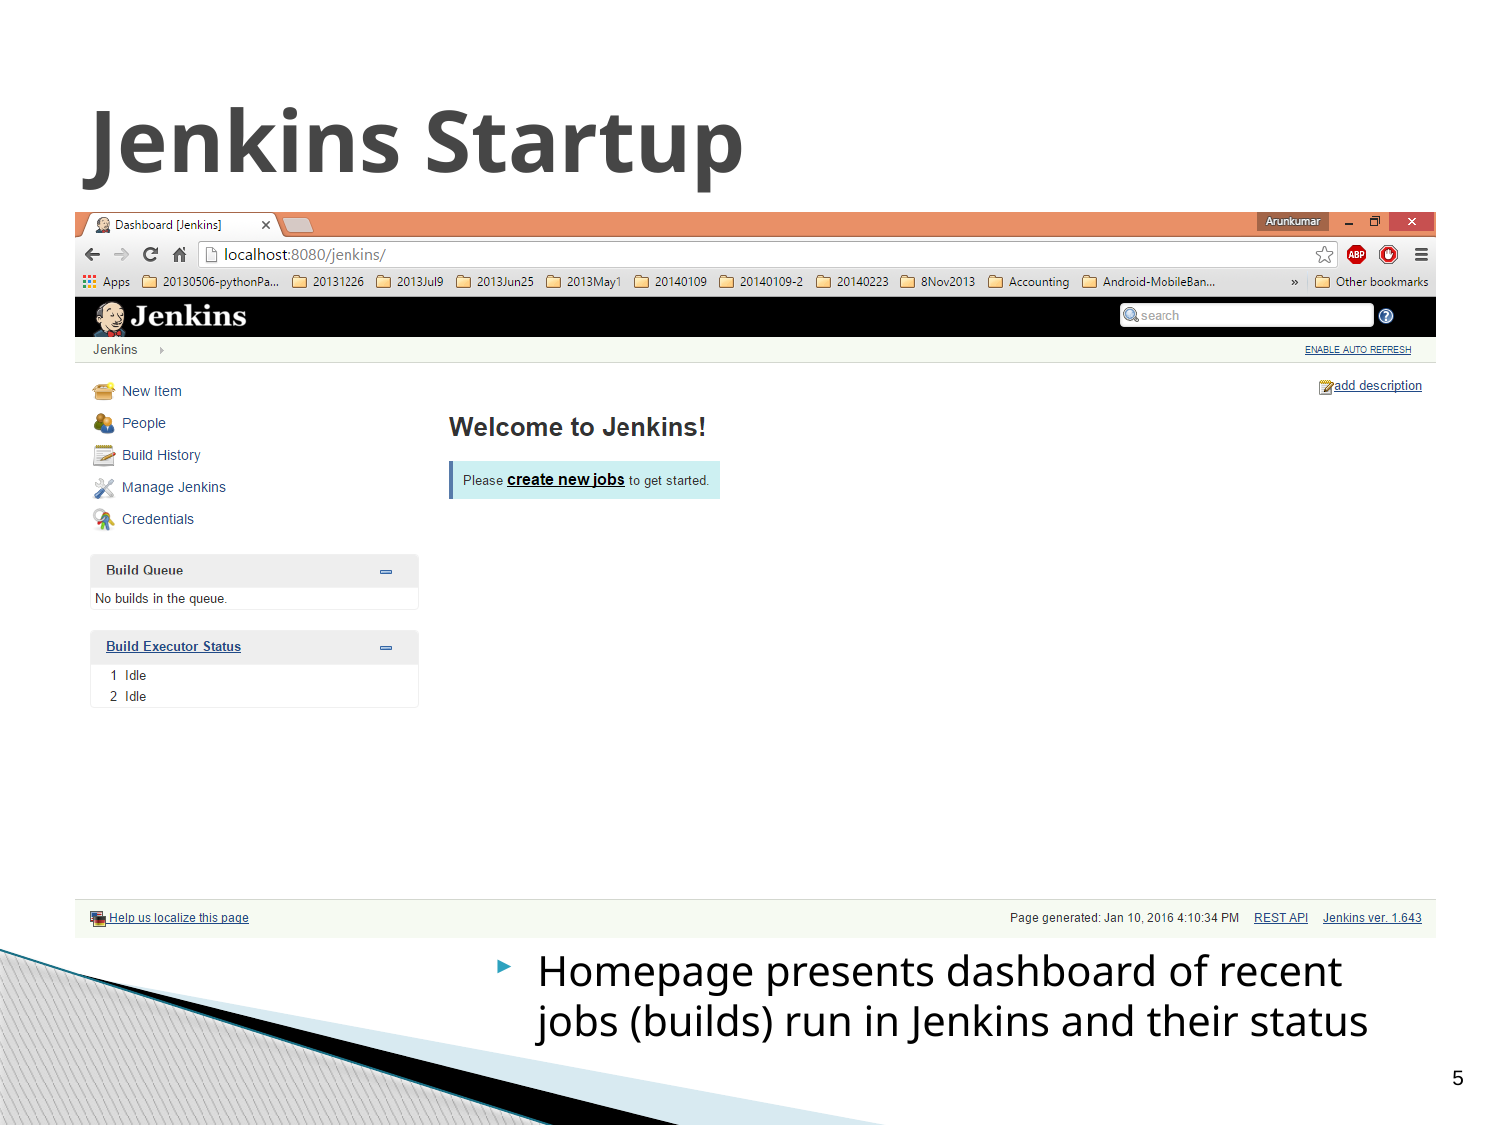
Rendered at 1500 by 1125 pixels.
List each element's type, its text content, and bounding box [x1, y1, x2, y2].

slide_number 5 [1418, 1037, 1479, 1098]
picture [74, 212, 1436, 938]
list Homepage presents dashboard of recent jobs (builds) run in Jenkins and their status [462, 946, 1438, 1088]
title Jenkins Startup [75, 45, 1425, 212]
